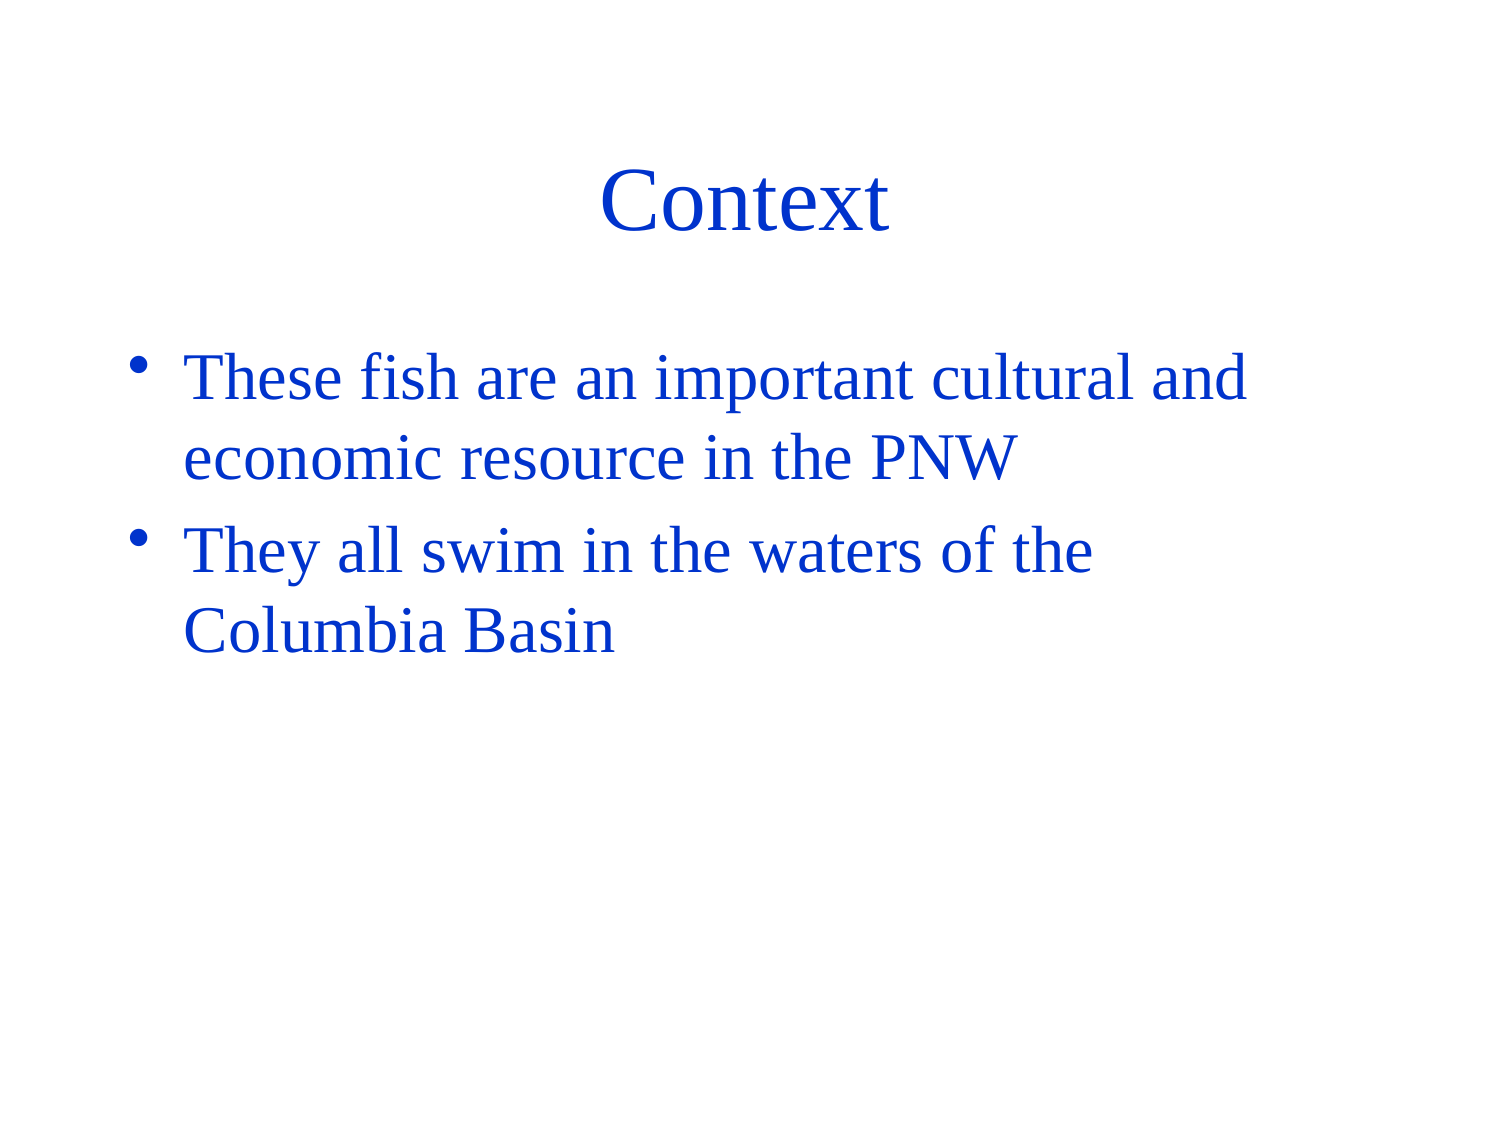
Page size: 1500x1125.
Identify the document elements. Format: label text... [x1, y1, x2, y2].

list These fish are an important cultural and economic resource in the PNW They all swim in the waters of the Columbia Basin [112, 324, 1388, 978]
title Context [112, 91, 1388, 296]
